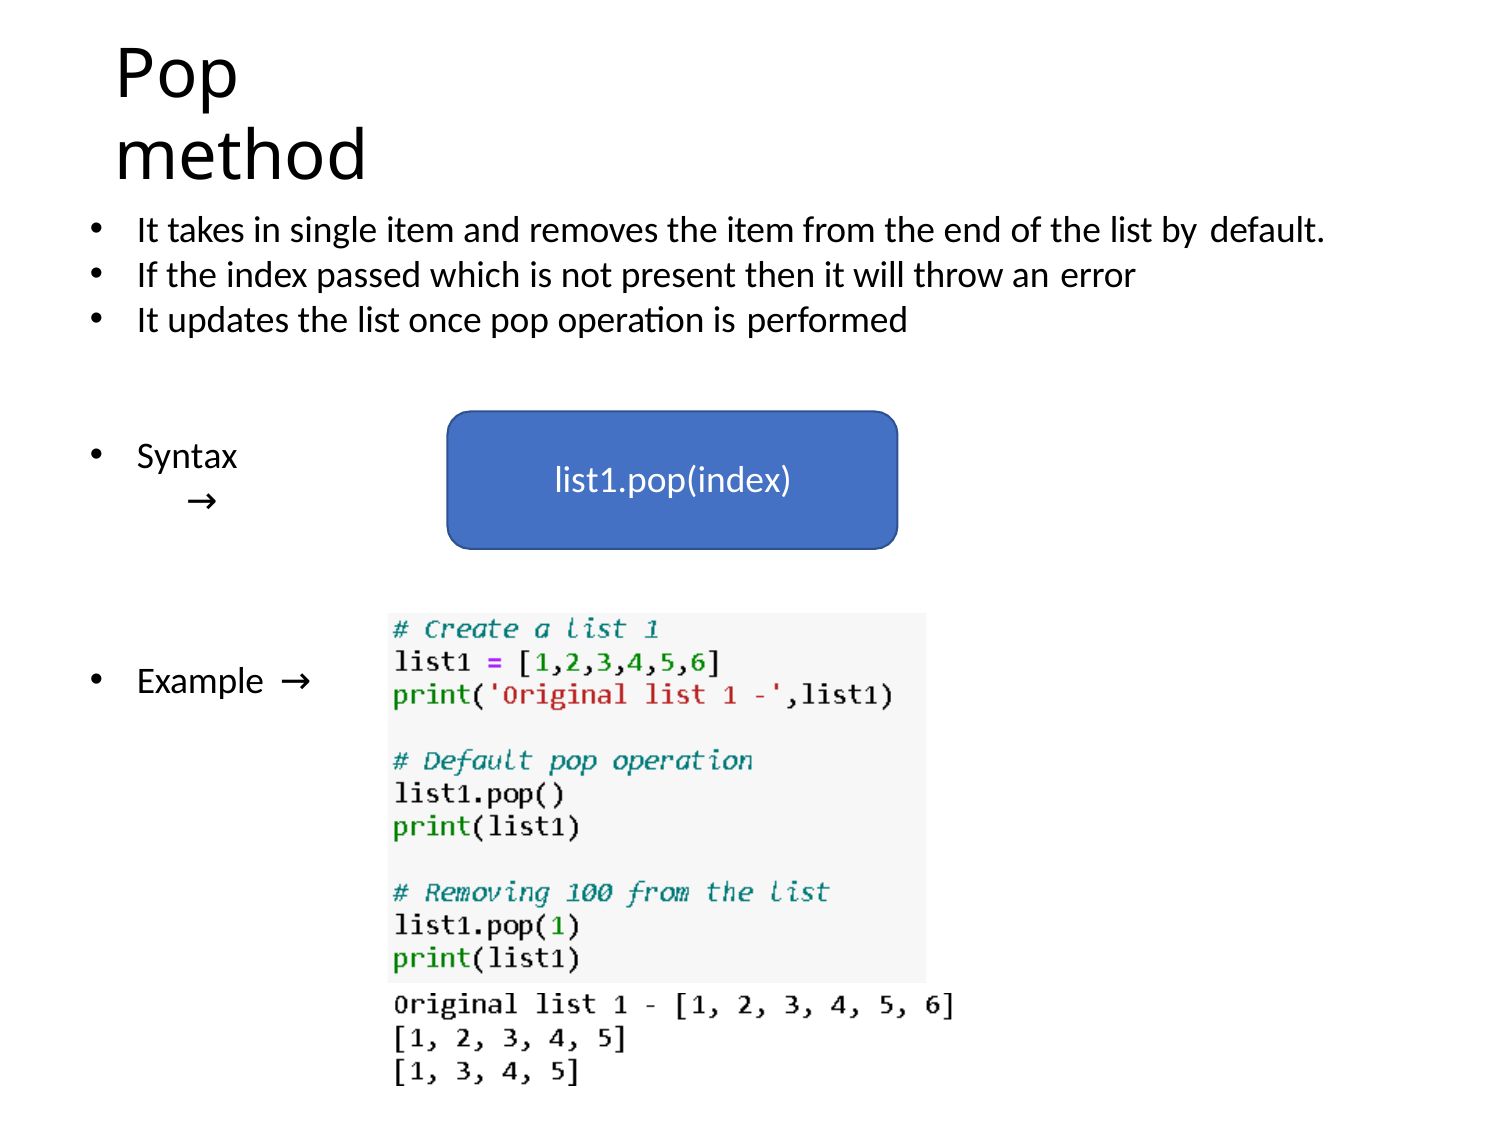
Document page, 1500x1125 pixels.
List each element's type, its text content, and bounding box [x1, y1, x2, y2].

text_box [395, 993, 952, 1086]
text_box It takes in single item and removes the item from the end of the list by default. If the index passed which is not present then it will throw an error It updates the list once pop operation is performed [87, 202, 1337, 340]
text_box Syntax → [87, 428, 335, 521]
text_box Example → [87, 653, 322, 701]
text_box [446, 410, 899, 550]
text_box [387, 613, 927, 983]
title Pop method [112, 14, 457, 205]
